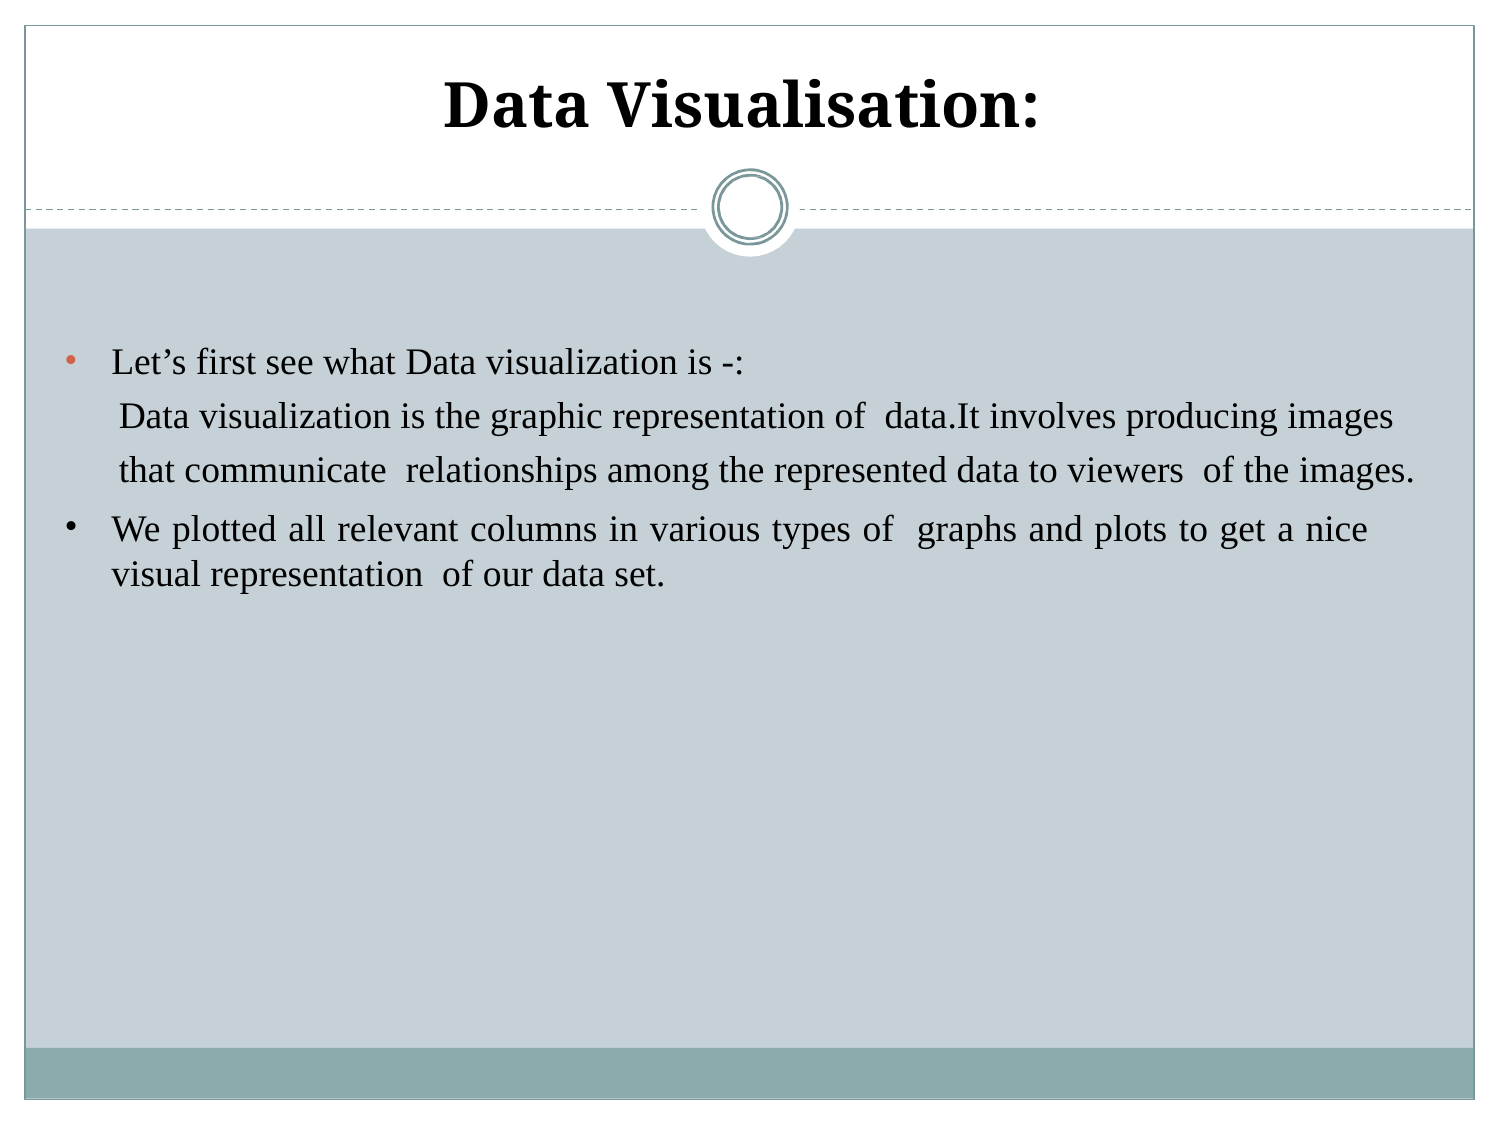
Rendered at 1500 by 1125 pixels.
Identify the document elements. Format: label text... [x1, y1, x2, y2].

text_box Let’s first see what Data visualization is -: Data visualization is the graphic representation of data.It involves producing images that communicate relationships among the represented data to viewers of the images. We plotted all relevant columns in various types of graphs and plots to get a nice visual representation of our data set. [62, 321, 1422, 594]
title Data Visualisation: [441, 62, 1059, 253]
